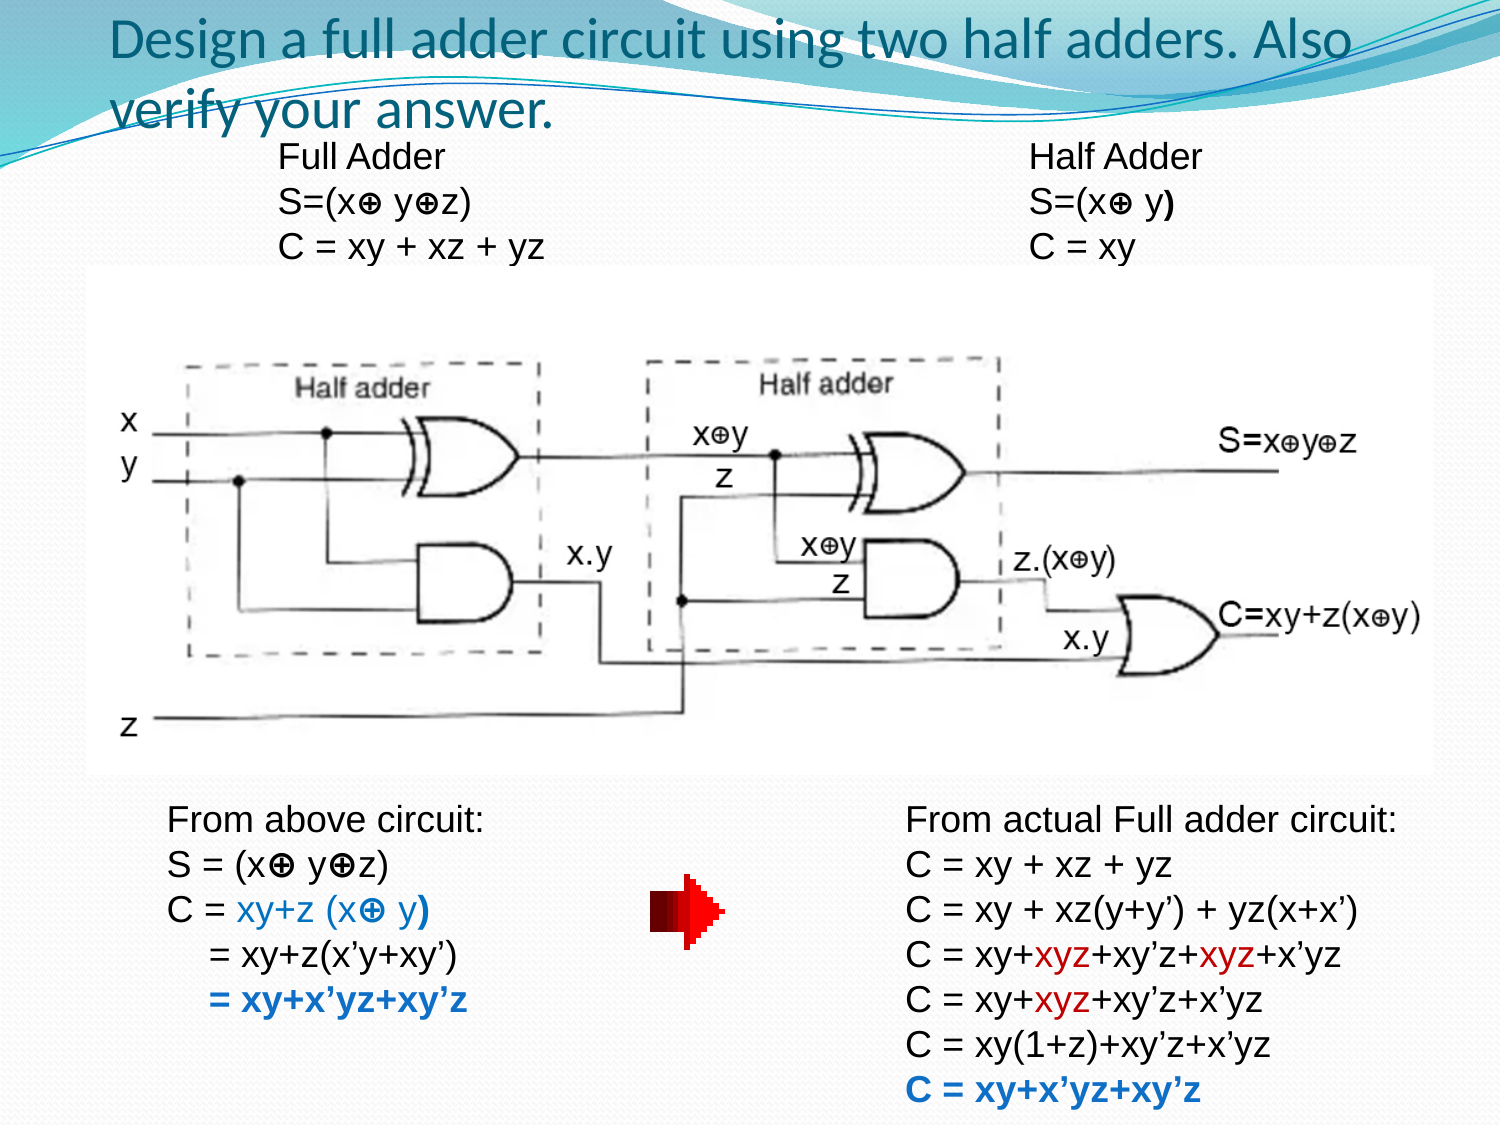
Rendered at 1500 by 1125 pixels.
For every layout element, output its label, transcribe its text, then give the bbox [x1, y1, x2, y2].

text_box From actual Full adder circuit: C = xy + xz + yz C = xy + xz(y+y’) + yz(x+x’) C = xy+xyz+xy’z+xyz+x’yz C = xy+xyz+xy’z+x’yz C = xy(1+z)+xy’z+x’yz C = xy+x’yz+xy’z [890, 787, 1414, 1118]
text_box Design a full adder circuit using two half adders. Also verify your answer. [109, 0, 1388, 141]
text_box Half Adder S=(x⊕ y) C = xy [1013, 124, 1219, 265]
text_box Full Adder S=(x⊕ y⊕z) C = xy + xz + yz [263, 124, 562, 265]
picture [649, 874, 726, 951]
text_box From above circuit: S = (x⊕ y⊕z) C = xy+z (x⊕ y) = xy+z(x’y+xy’) = xy+x’yz+xy’z [151, 787, 501, 1073]
picture [85, 266, 1433, 775]
